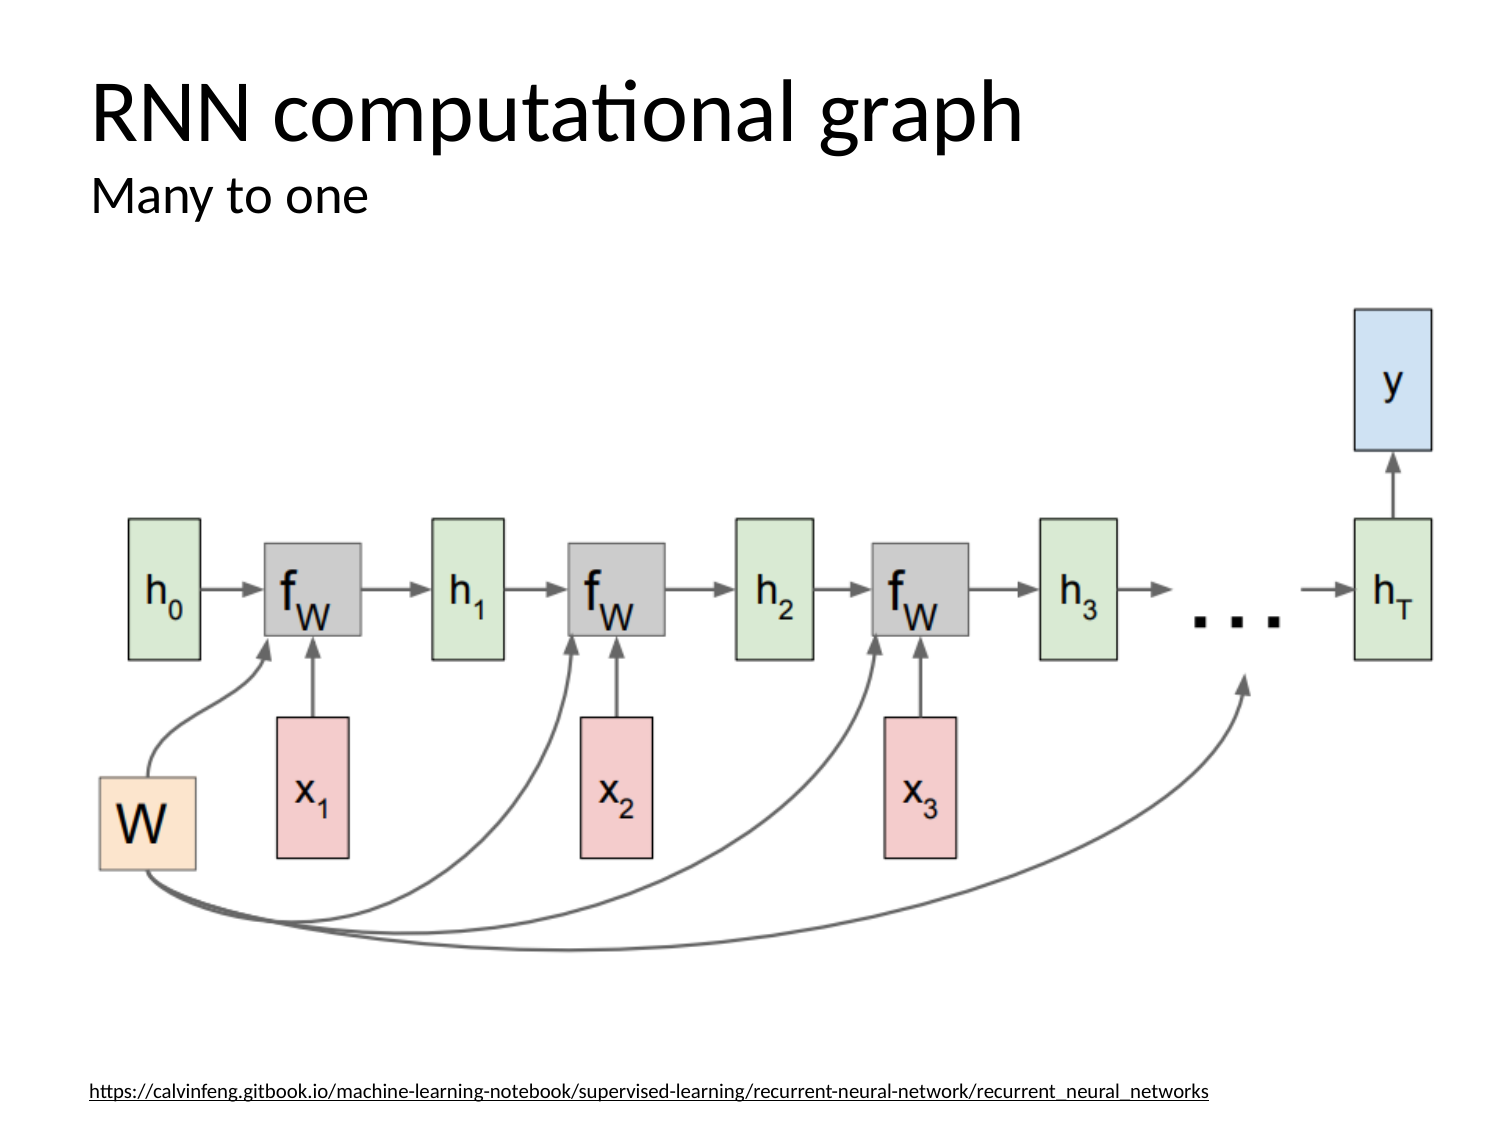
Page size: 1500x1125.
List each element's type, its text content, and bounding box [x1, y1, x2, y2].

picture [17, 290, 1470, 958]
text_box https://calvinfeng.gitbook.io/machine-learning-notebook/supervised-learning/recurrent-neural-network/recurrent_neural_networks [74, 1070, 1229, 1111]
title RNN computational graph Many to one [75, 45, 1425, 233]
